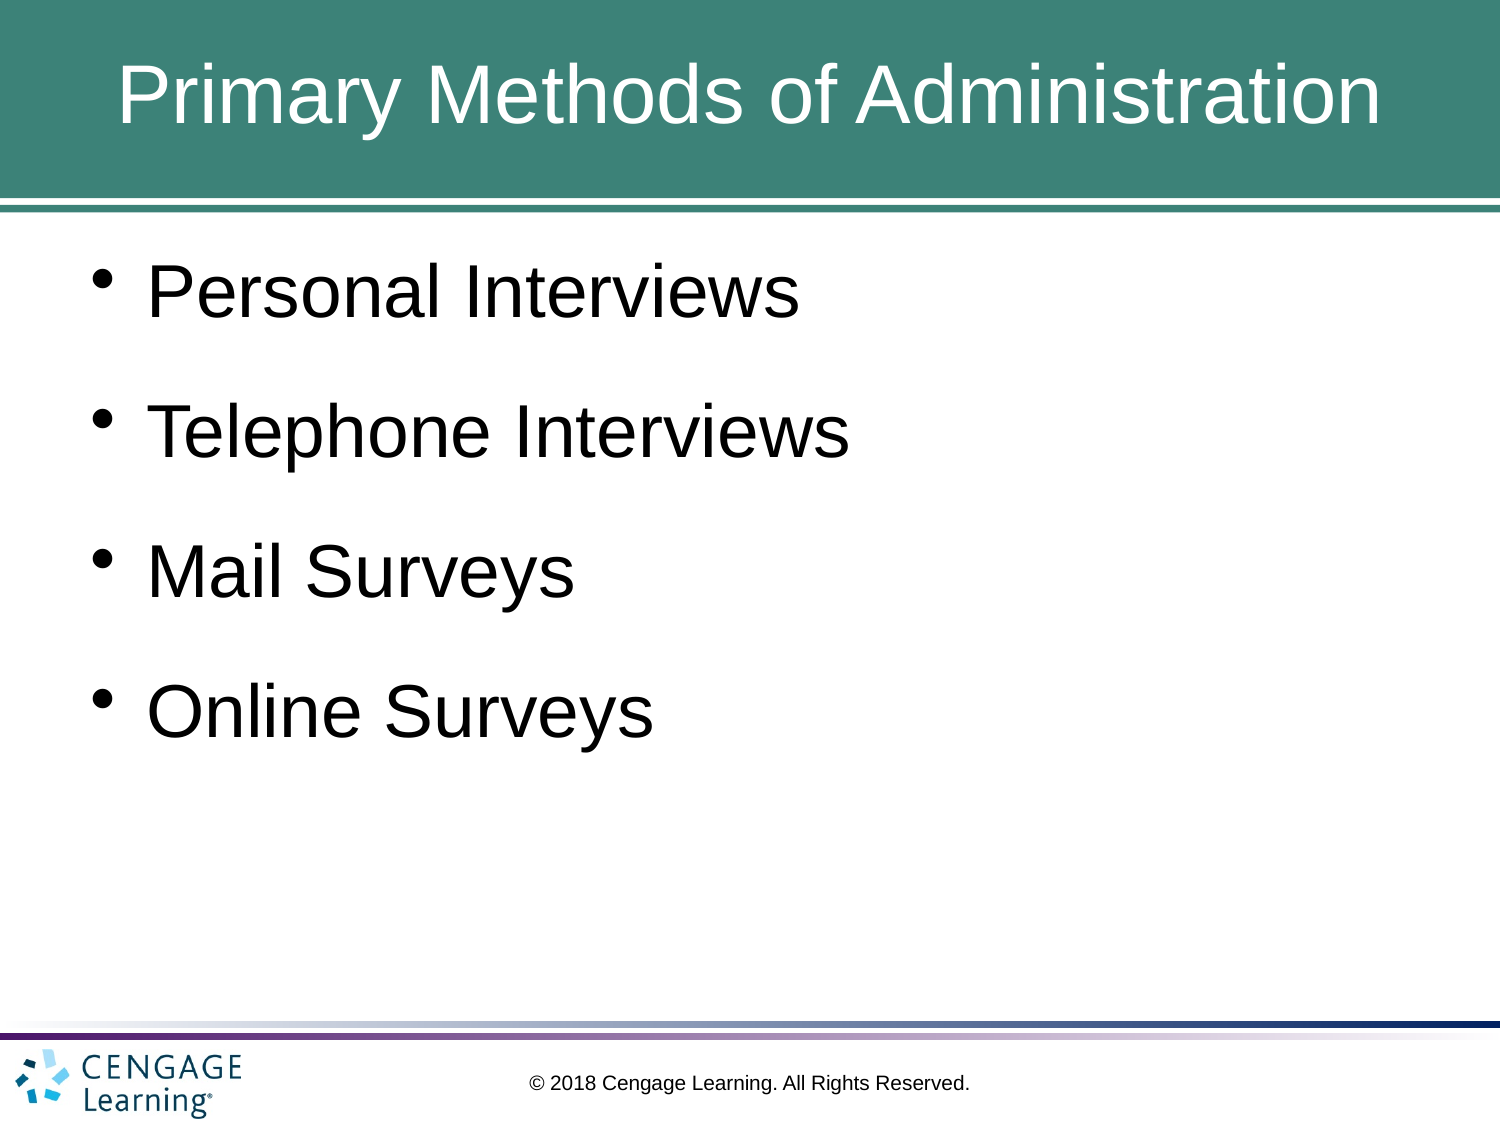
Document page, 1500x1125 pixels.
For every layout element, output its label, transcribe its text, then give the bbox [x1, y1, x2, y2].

title Primary Methods of Administration [44, 0, 1456, 181]
picture [15, 1049, 241, 1119]
list Personal Interviews Telephone Interviews Mail Surveys Online Surveys [74, 234, 1426, 1001]
